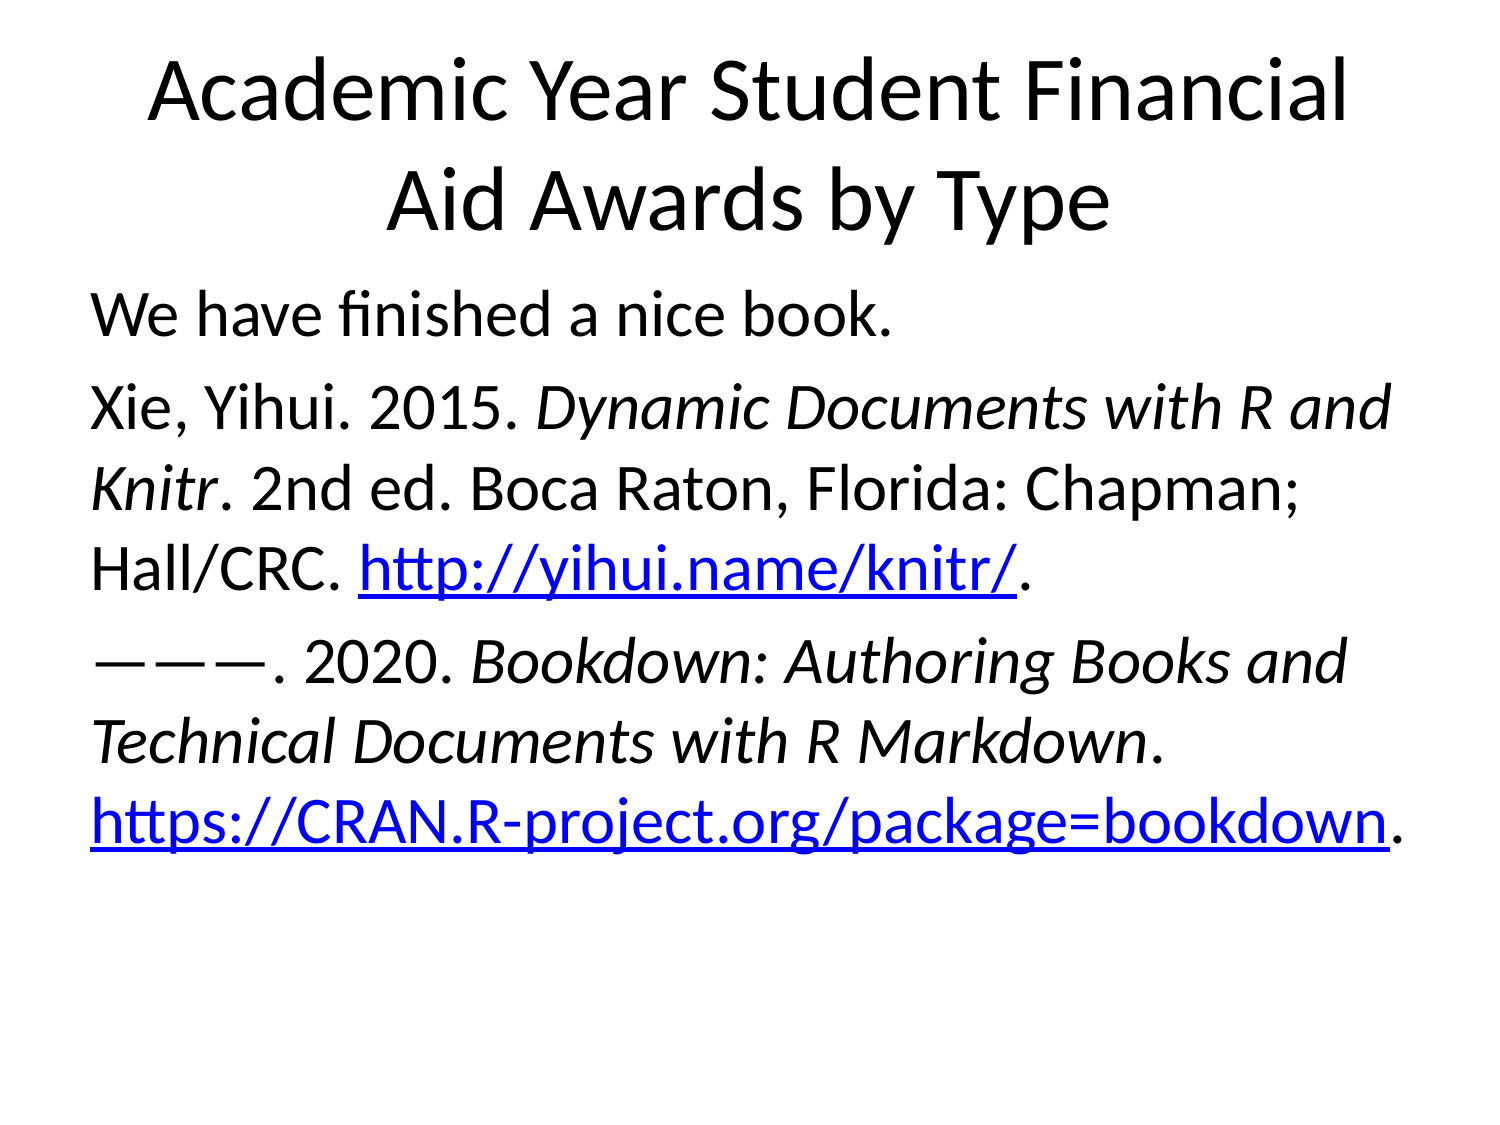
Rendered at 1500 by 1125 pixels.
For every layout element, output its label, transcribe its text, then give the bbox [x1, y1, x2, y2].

title Academic Year Student Financial Aid Awards by Type [75, 45, 1425, 233]
list We have finished a nice book. Xie, Yihui. 2015. Dynamic Documents with R and Knitr. 2nd ed. Boca Raton, Florida: Chapman; Hall/CRC. http://yihui.name/knitr/. ———. 2020. Bookdown: Authoring Books and Technical Documents with R Markdown. https://CRAN.R-project.org/package=bookdown. [75, 262, 1425, 1005]
